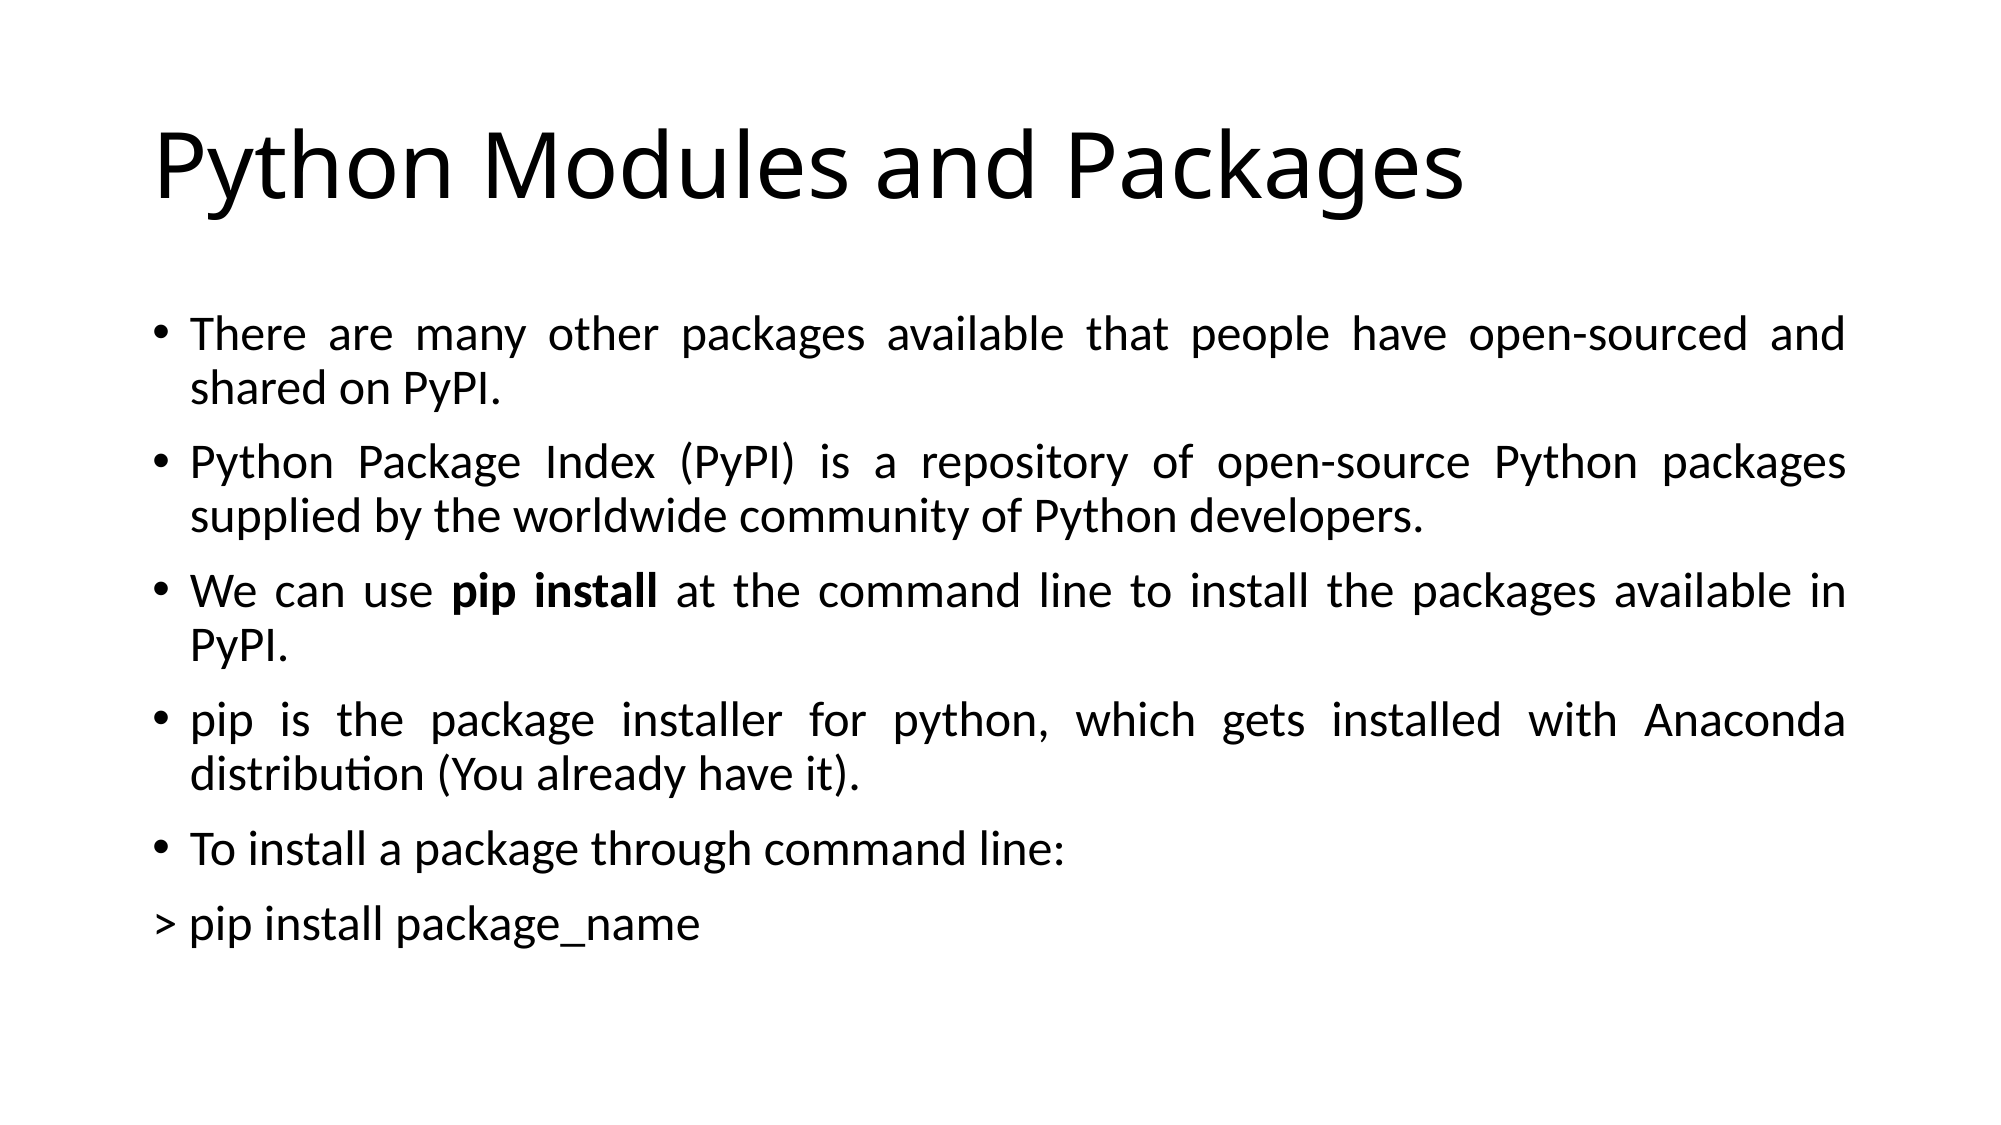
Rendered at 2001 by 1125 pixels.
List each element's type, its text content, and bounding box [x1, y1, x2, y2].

title Python Modules and Packages [137, 59, 1863, 278]
list There are many other packages available that people have open-sourced and shared on PyPI. Python Package Index (PyPI) is a repository of open-source Python packages supplied by the worldwide community of Python developers. We can use pip install at the command line to install the packages available in PyPI. pip is the package installer for python, which gets installed with Anaconda distribution (You already have it). To install a package through command line: > pip install package_name [137, 299, 1863, 1014]
